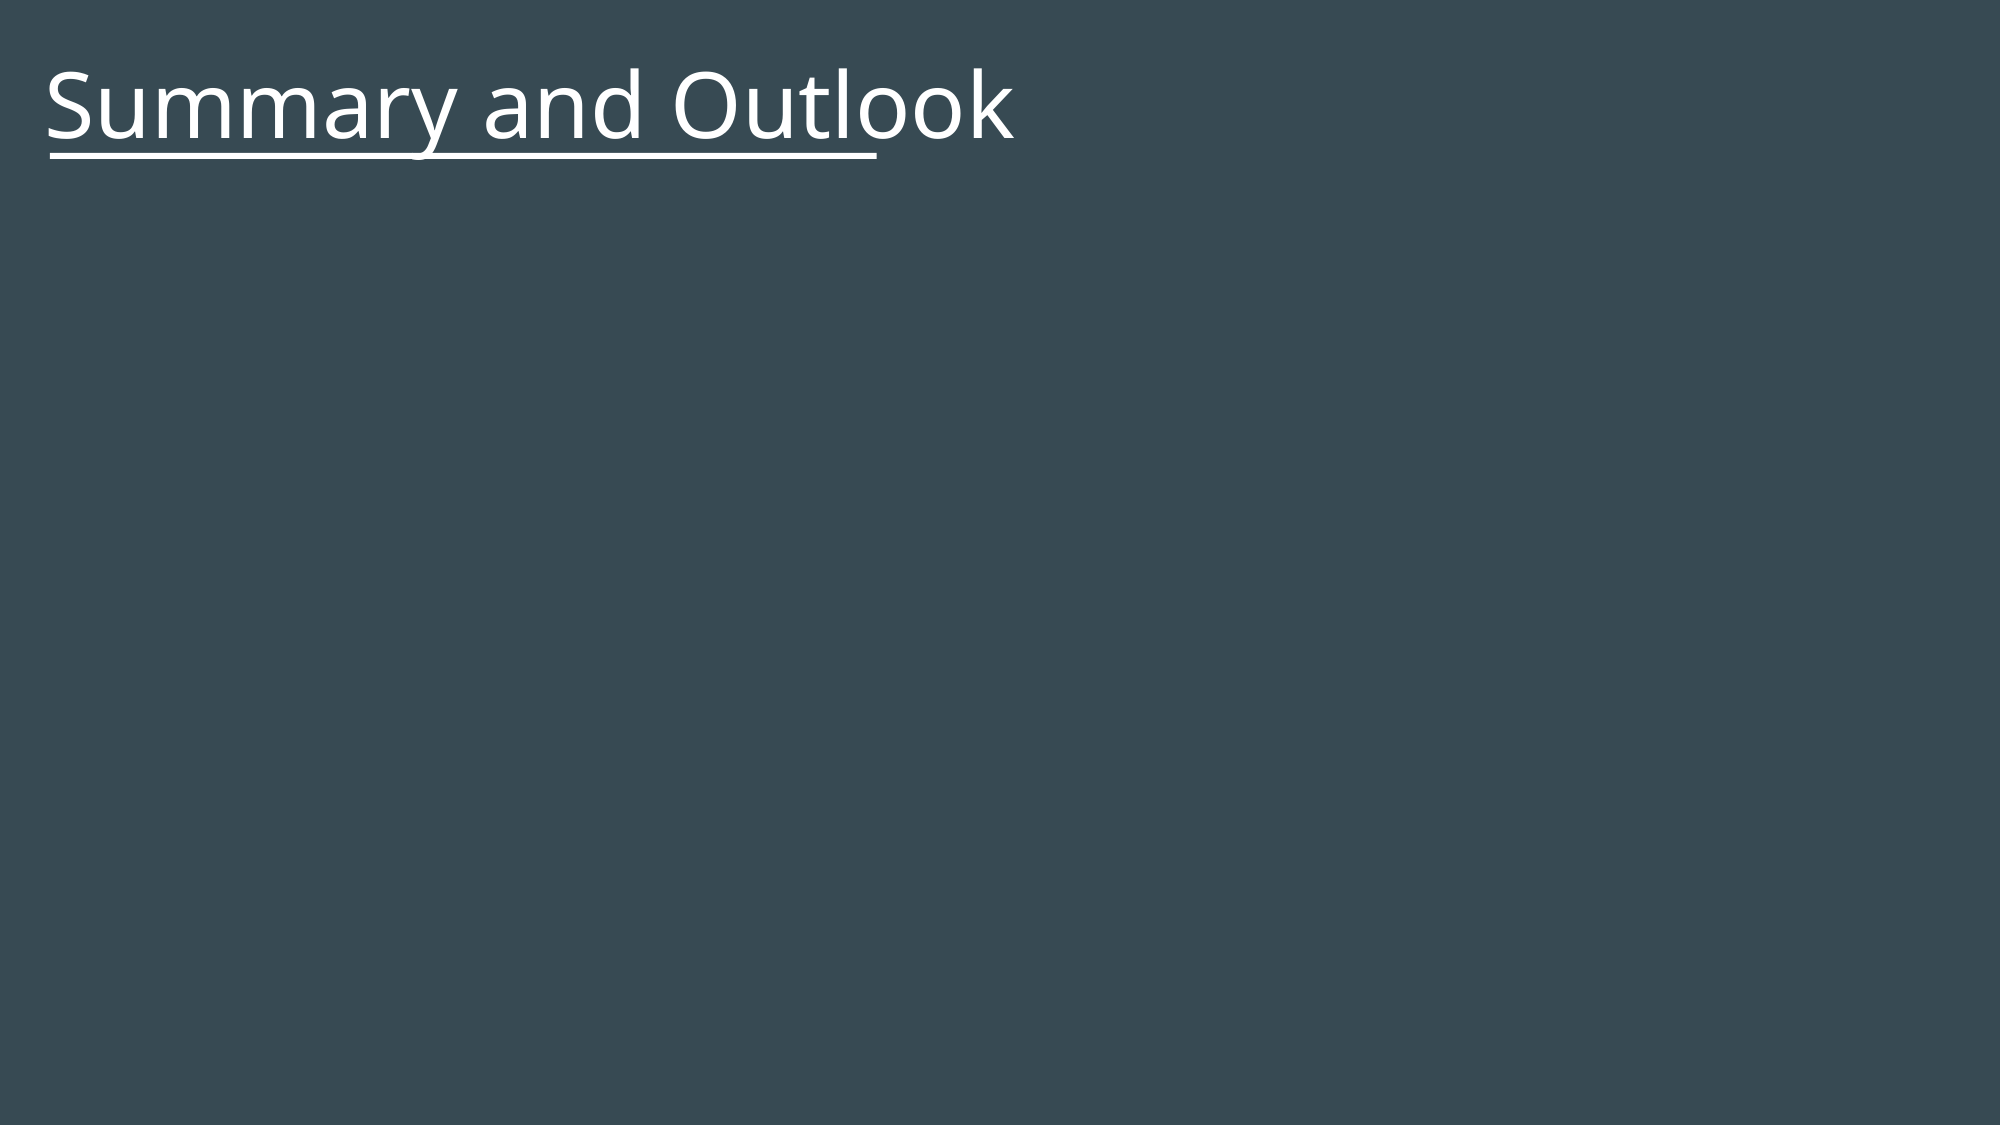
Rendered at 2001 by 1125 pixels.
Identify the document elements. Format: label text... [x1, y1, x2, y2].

title Summary and Outlook [29, 0, 1755, 218]
text_box [48, 151, 878, 160]
